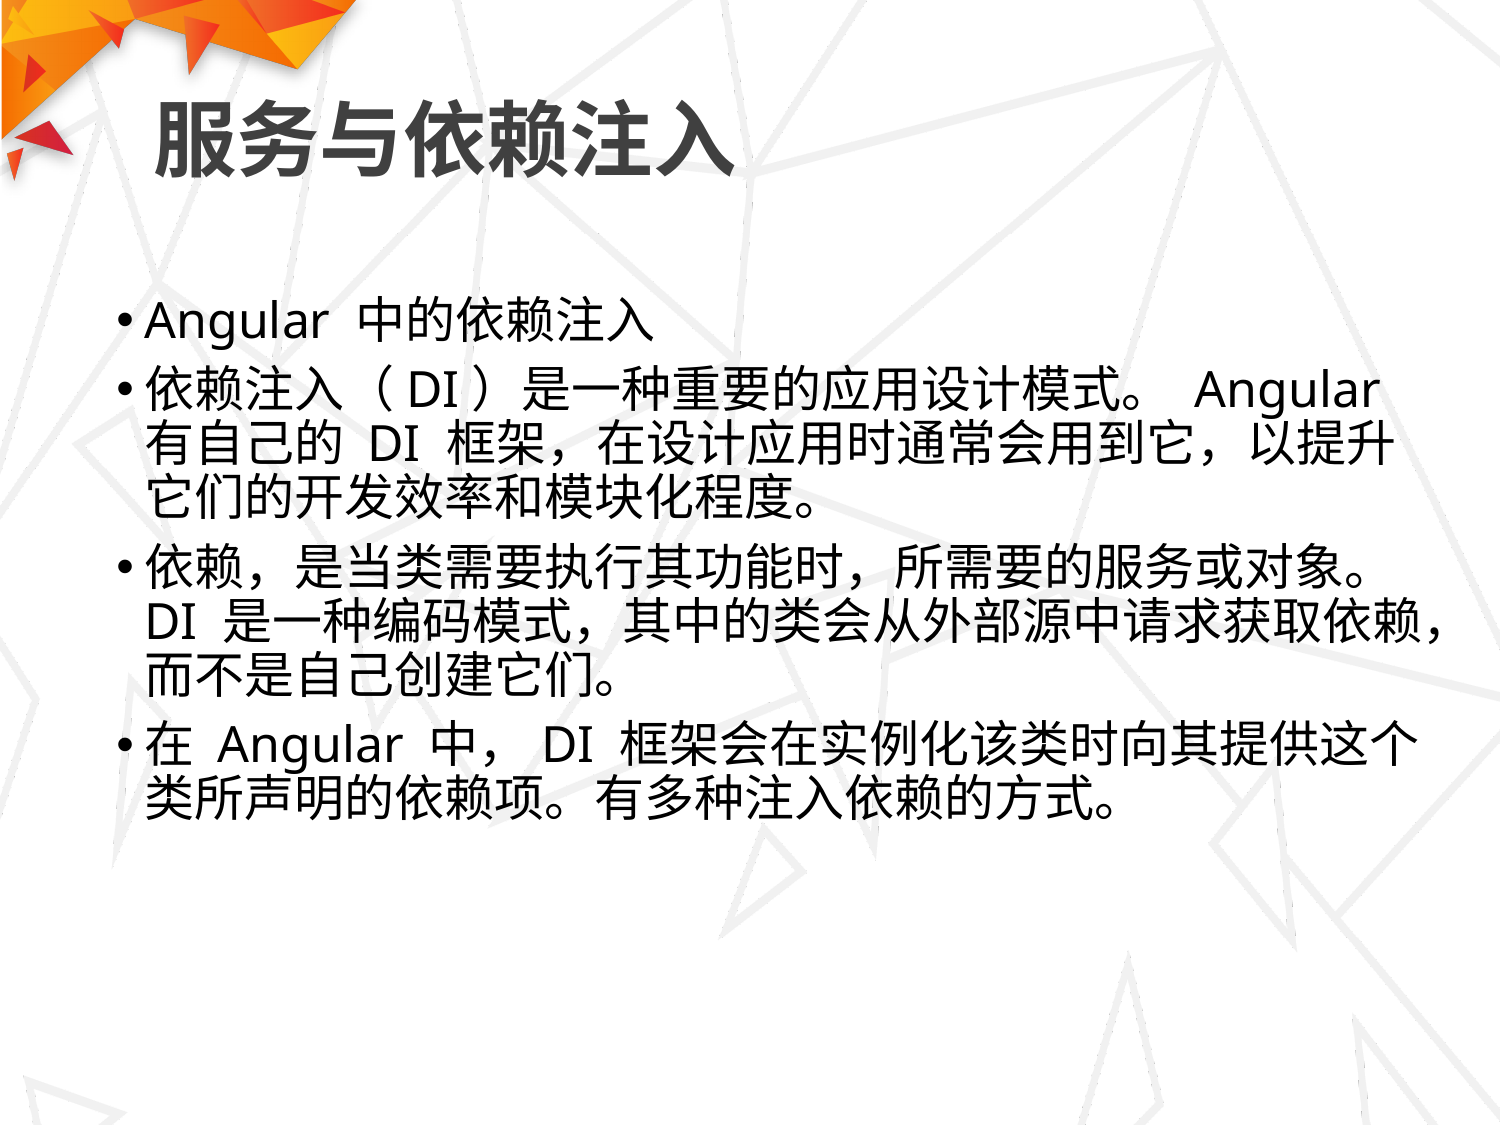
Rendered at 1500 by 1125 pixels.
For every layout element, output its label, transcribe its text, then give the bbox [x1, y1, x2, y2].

text_box 服务与依赖注入 [380, 79, 752, 195]
picture [0, 0, 1500, 1125]
text_box Angular 中的依赖注入 依赖注入（DI）是一种重要的应用设计模式。 Angular 有自己的 DI 框架，在设计应用时通常会用到它，以提升它们的开发效率和模块化程度。 依赖，是当类需要执行其功能时，所需要的服务或对象。 DI 是一种编码模式，其中的类会从外部源中请求获取依赖，而不是自己创建它们。 在 Angular 中，DI 框架会在实例化该类时向其提供这个类所声明的依赖项。有多种注入依赖的方式。 [101, 287, 1460, 997]
